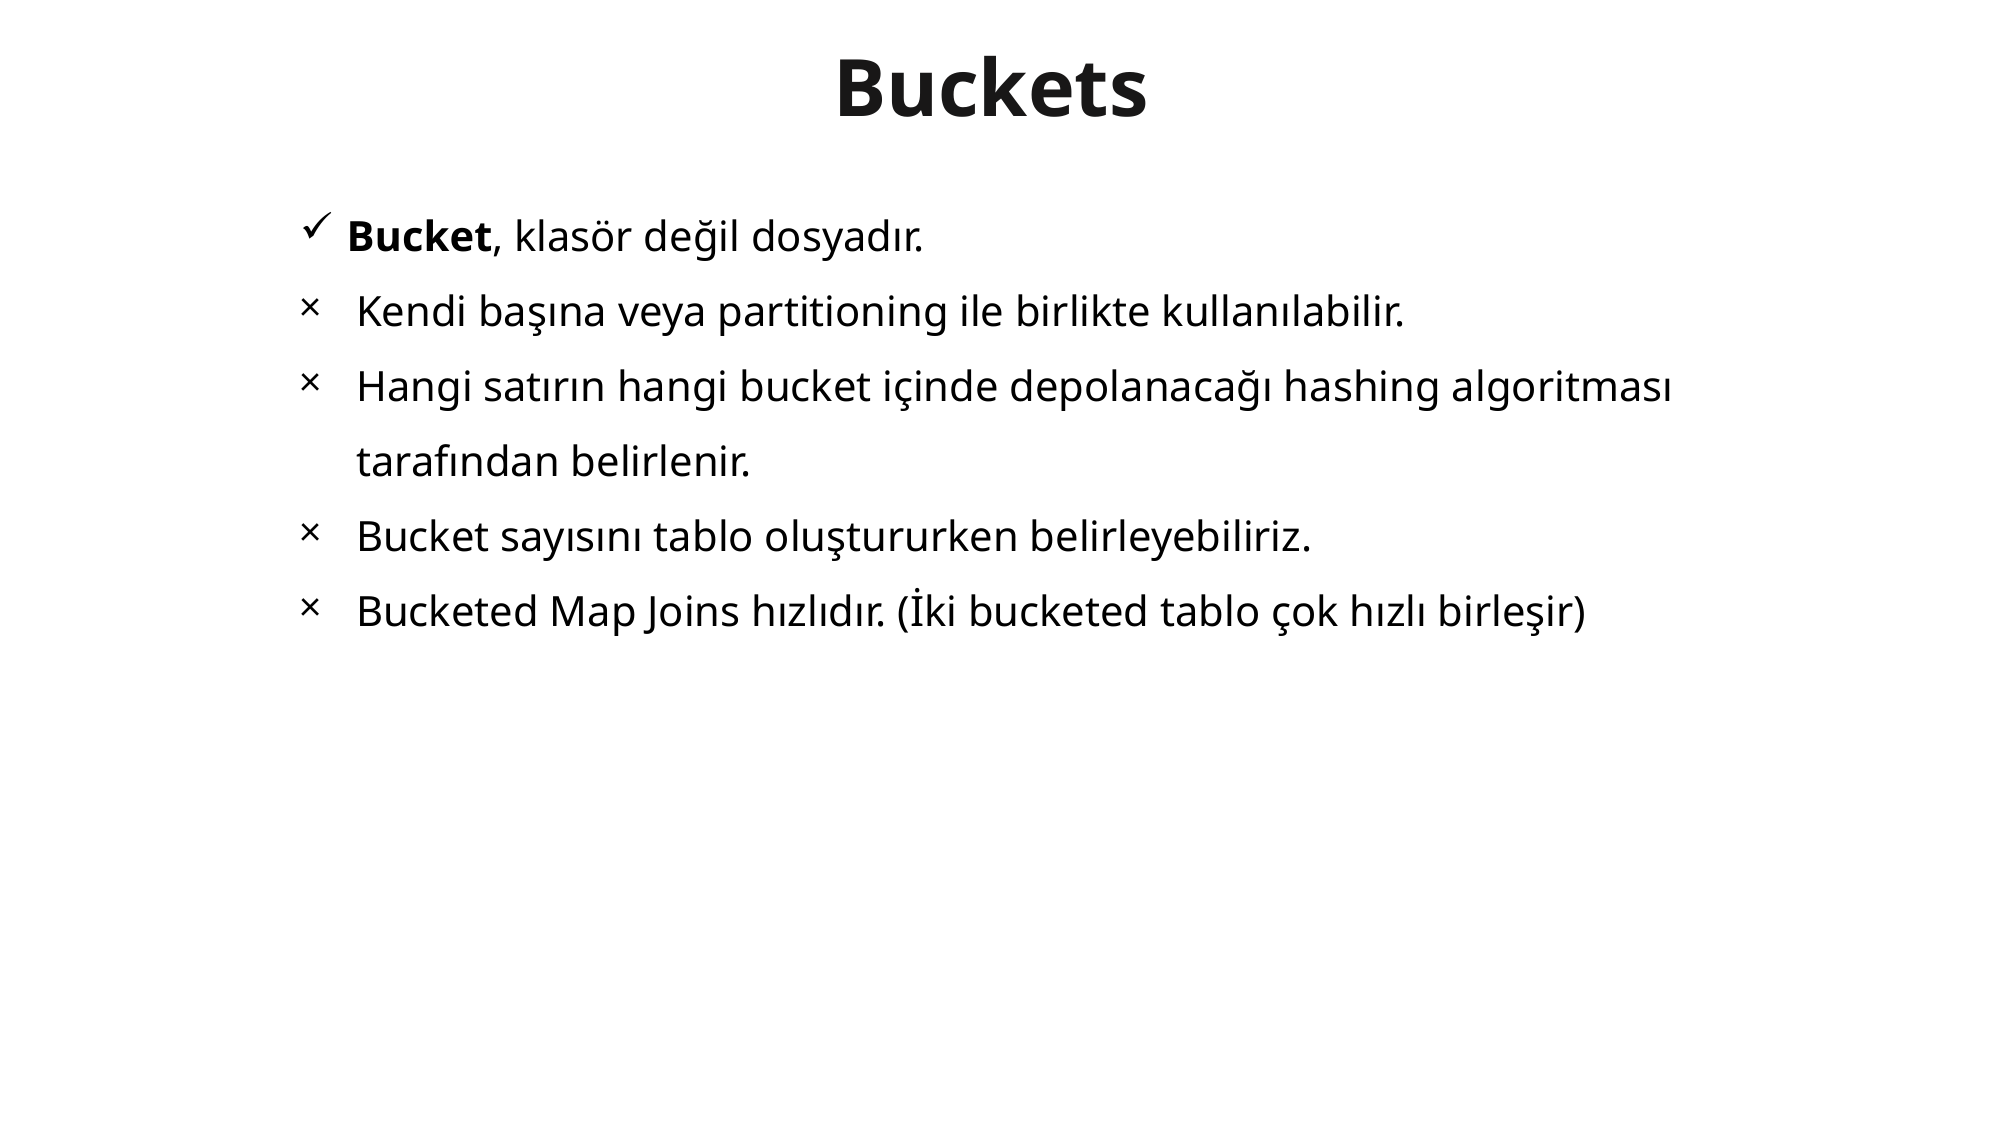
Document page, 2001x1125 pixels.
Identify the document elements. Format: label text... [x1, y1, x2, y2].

text_box Bucket, klasör değil dosyadır. Kendi başına veya partitioning ile birlikte kullanılabilir. Hangi satırın hangi bucket içinde depolanacağı hashing algoritması tarafından belirlenir. Bucket sayısını tablo oluştururken belirleyebiliriz. Bucketed Map Joins hızlıdır. (İki bucketed tablo çok hızlı birleşir) [209, 177, 1752, 643]
title Buckets [522, 53, 1460, 141]
